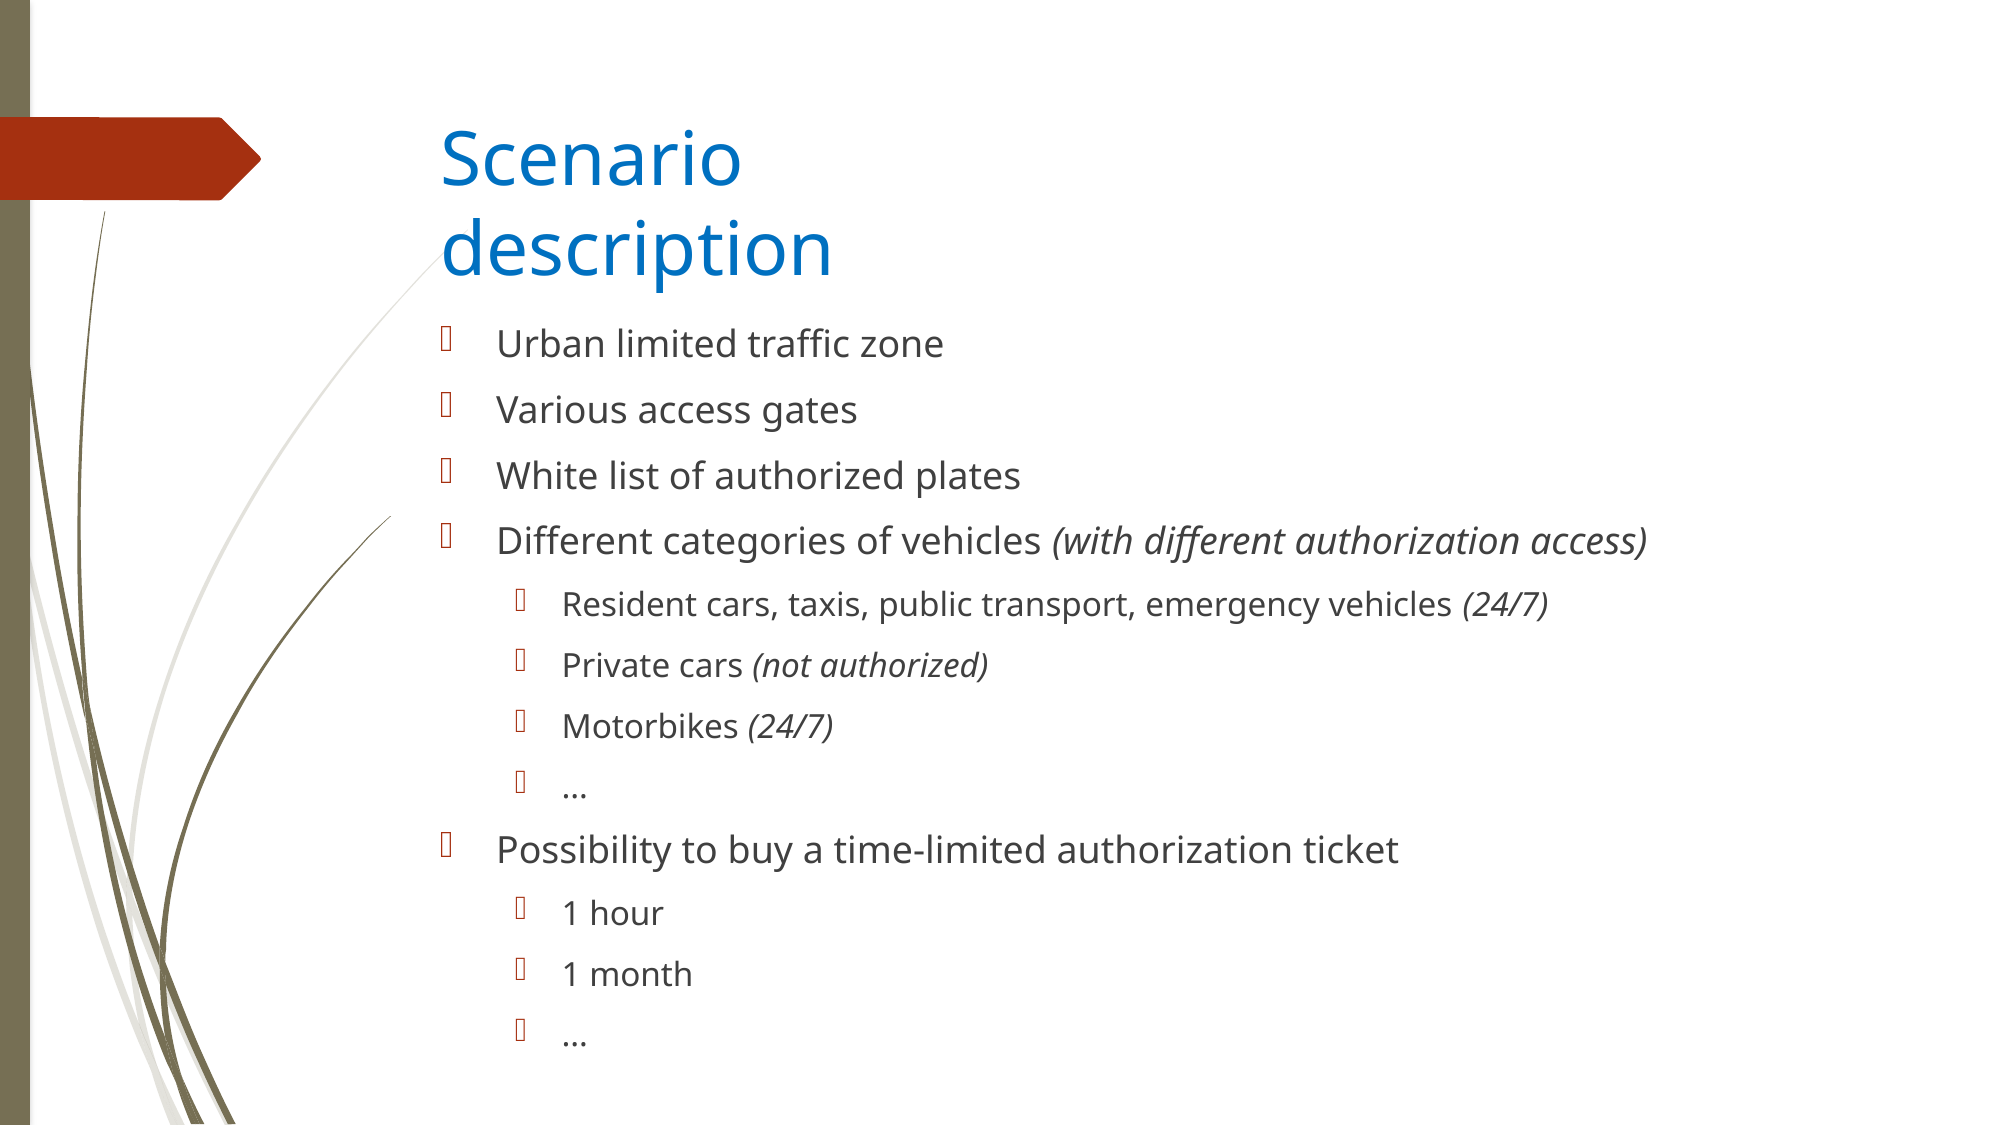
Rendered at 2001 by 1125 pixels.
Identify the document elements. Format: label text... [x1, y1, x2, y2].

list Urban limited traffic zone Various access gates White list of authorized plates Different categories of vehicles (with different authorization access) Resident cars, taxis, public transport, emergency vehicles (24/7) Private cars (not authorized) Motorbikes (24/7) … Possibility to buy a time-limited authorization ticket 1 hour 1 month … [424, 312, 1888, 1102]
title Scenario description [425, 102, 1888, 312]
